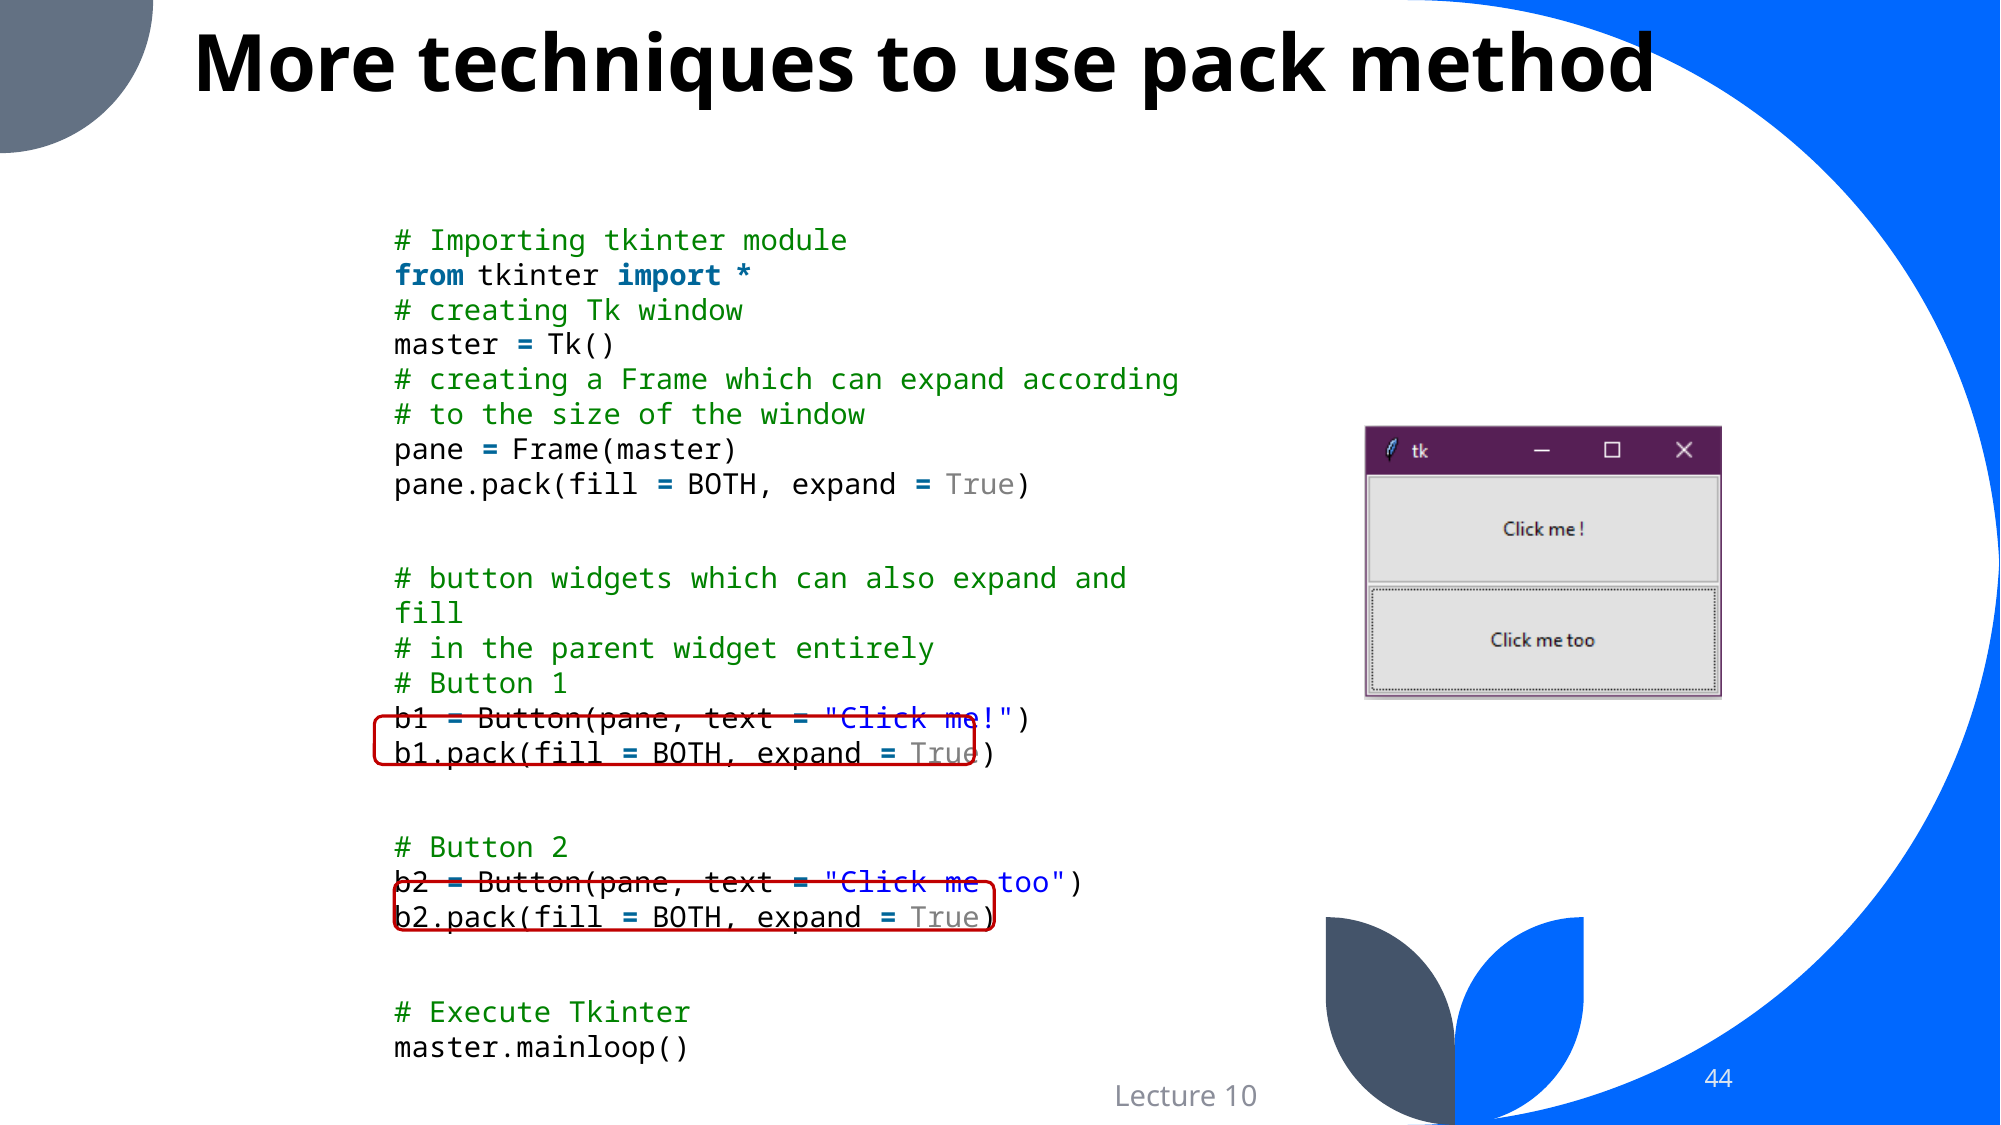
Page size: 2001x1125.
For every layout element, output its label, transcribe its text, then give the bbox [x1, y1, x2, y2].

title More techniques to use pack method [177, 11, 1686, 117]
slide_number 44 [1677, 1049, 1749, 1110]
footer Lecture 10 [961, 1064, 1412, 1125]
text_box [374, 234, 1187, 1050]
picture [1364, 425, 1722, 700]
